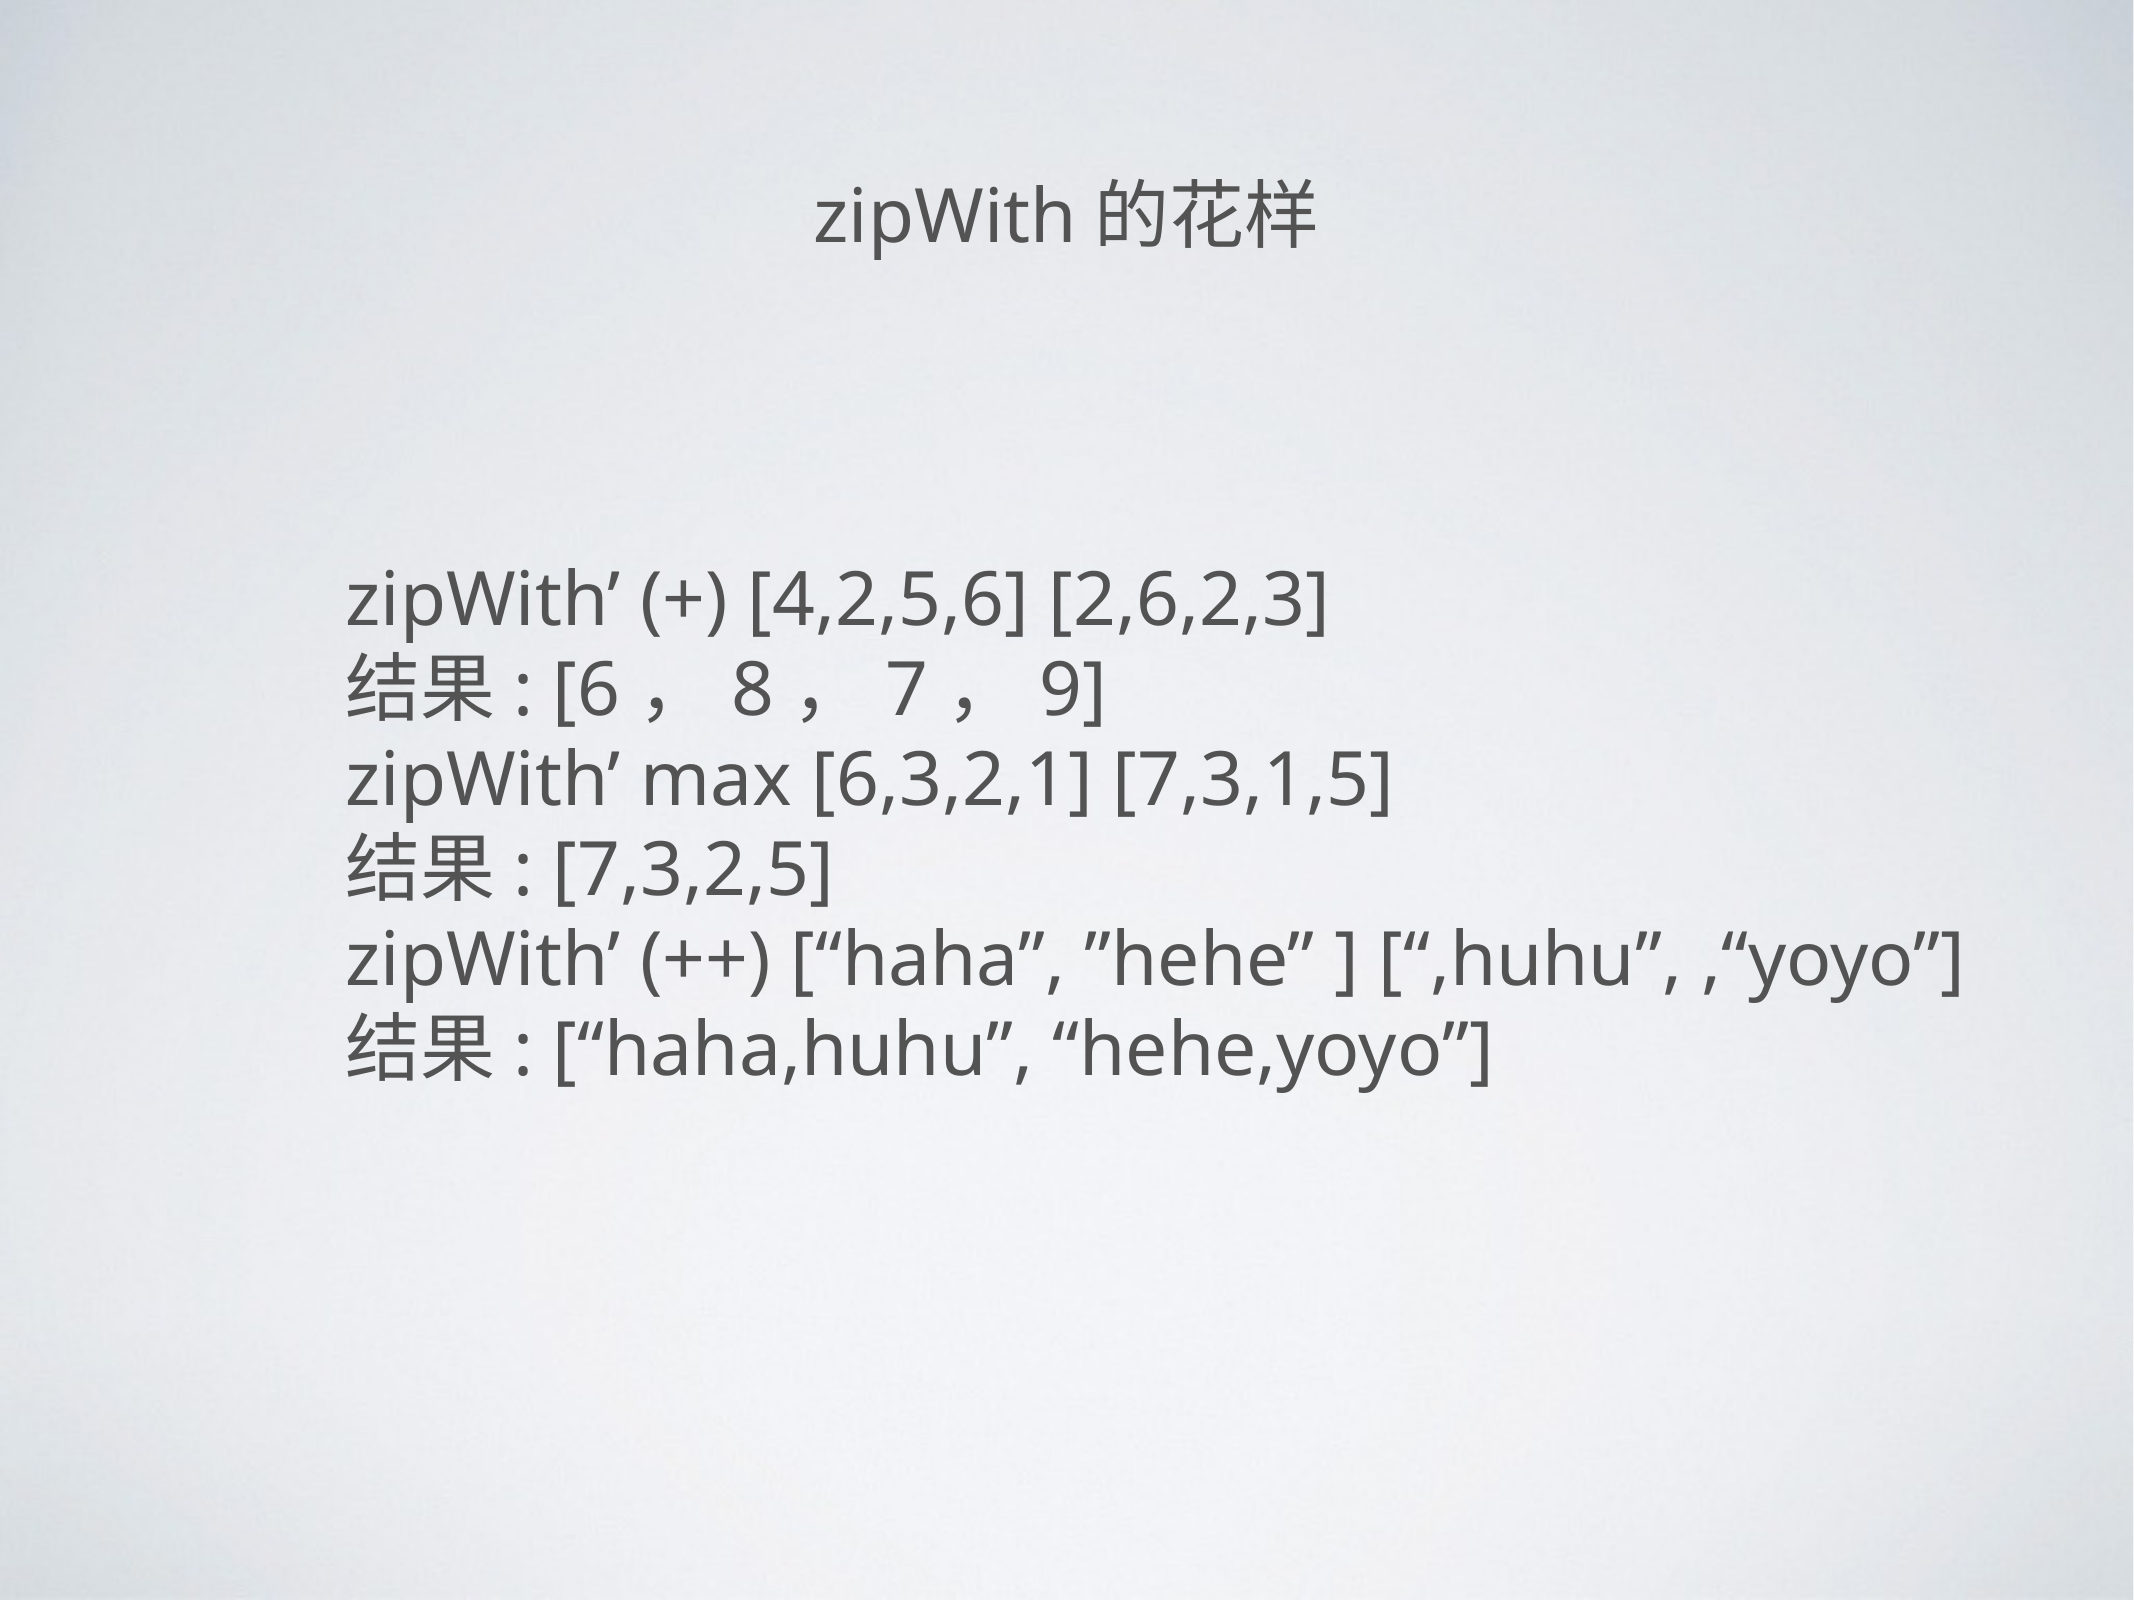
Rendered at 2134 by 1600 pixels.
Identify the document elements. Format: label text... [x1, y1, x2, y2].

picture [0, 0, 2134, 1600]
text_box zipWith’ (+) [4,2,5,6] [2,6,2,3] 结果: [6，8，7，9] zipWith’ max [6,3,2,1] [7,3,1,5] 结果: [7,3,2,5] zipWith’ (++) [“haha”, ”hehe” ] [“,huhu”, ,“yoyo”] 结果: [“haha,huhu”, “hehe,yoyo”] [337, 542, 1975, 1100]
text_box zipWith的花样 [805, 159, 1328, 266]
